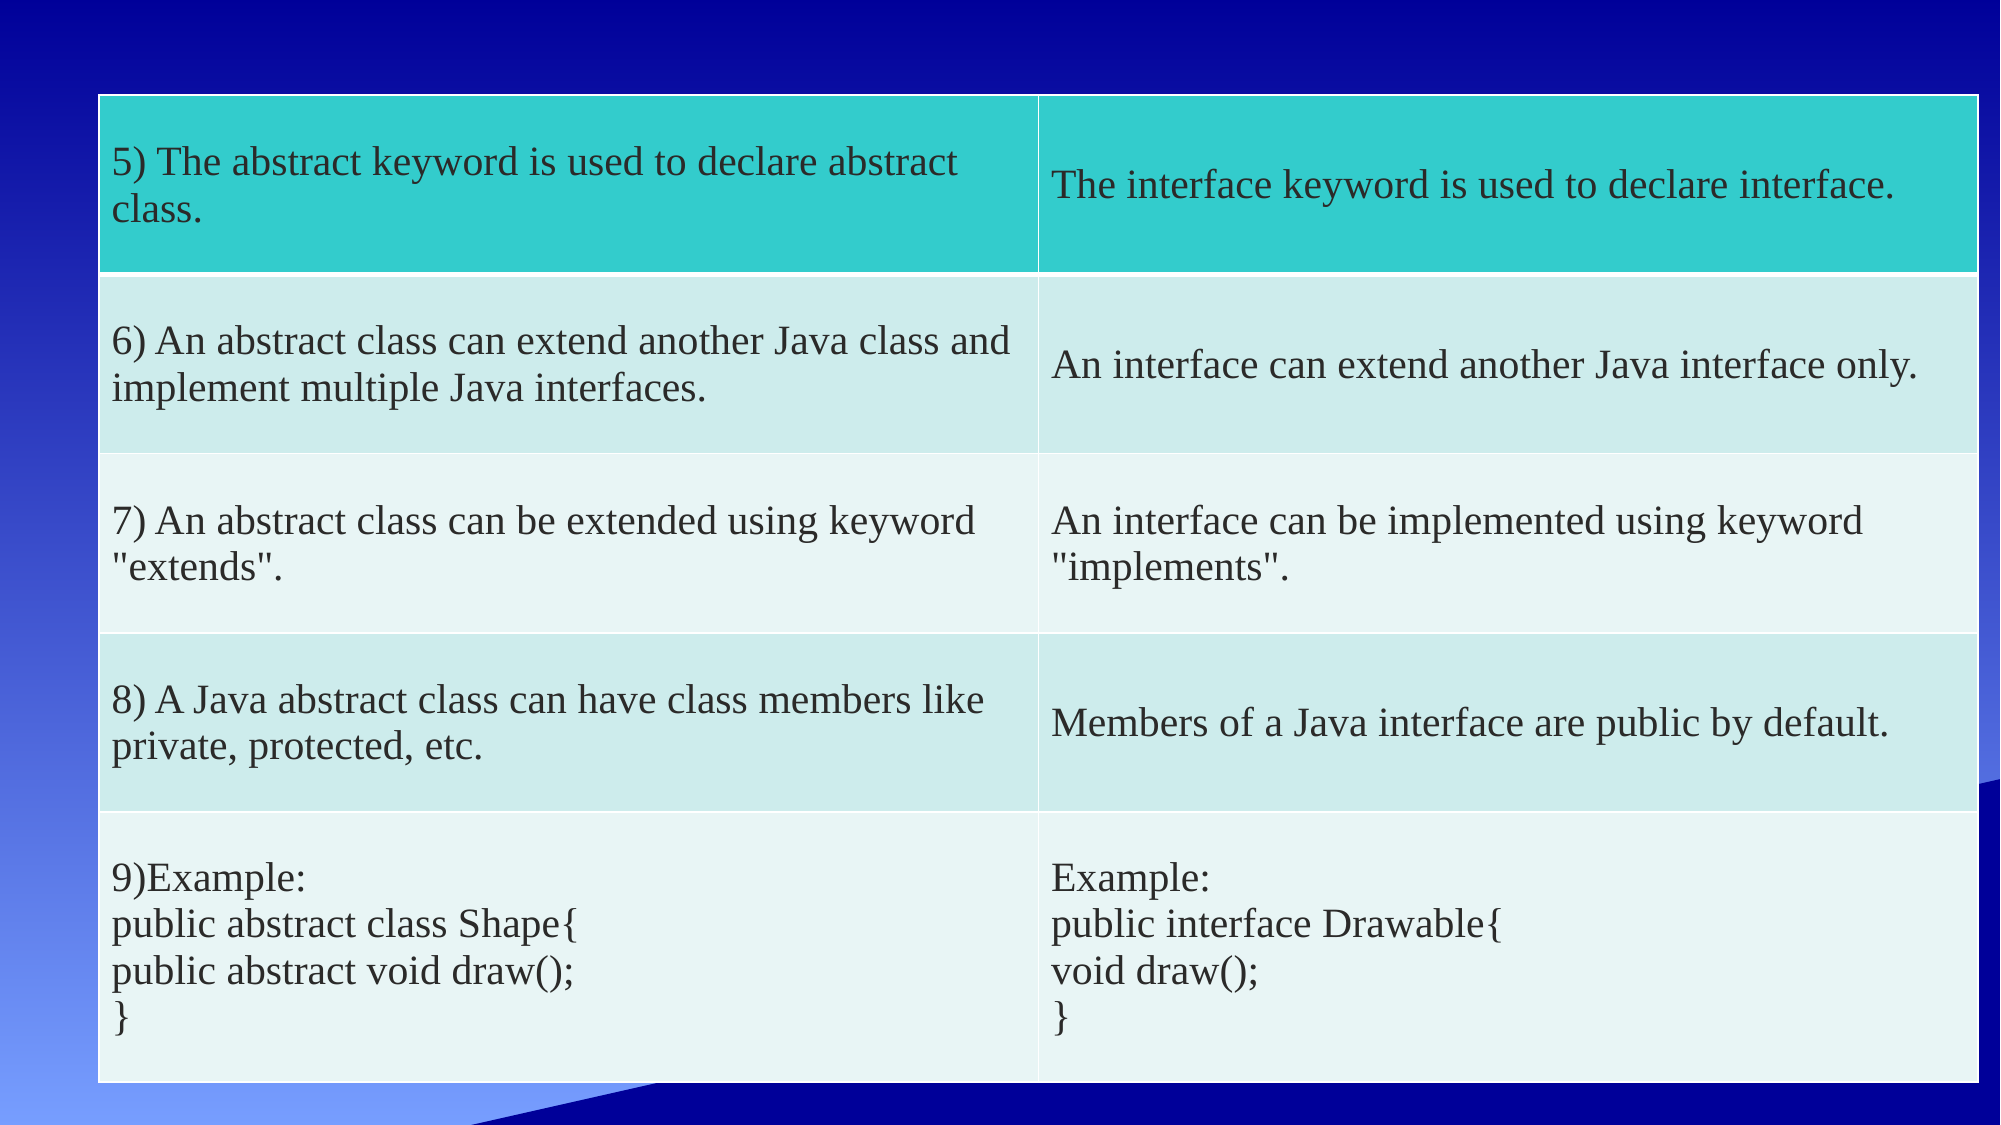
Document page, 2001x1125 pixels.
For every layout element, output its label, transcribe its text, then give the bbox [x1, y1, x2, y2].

table_cell An interface can extend another Java interface only. [1039, 277, 1977, 453]
table_cell 9)Example: public abstract class Shape{ public abstract void draw(); } [100, 813, 1038, 1081]
table_header The interface keyword is used to declare interface. [1039, 96, 1977, 272]
table_cell Members of a Java interface are public by default. [1039, 634, 1977, 811]
table_cell 8) A Java abstract class can have class members like private, protected, etc. [100, 634, 1038, 811]
table_cell 6) An abstract class can extend another Java class and implement multiple Java interfaces. [100, 277, 1038, 453]
table_cell An interface can be implemented using keyword "implements". [1039, 454, 1977, 632]
table_cell Example: public interface Drawable{ void draw(); } [1039, 813, 1977, 1081]
table_cell 7) An abstract class can be extended using keyword "extends". [100, 454, 1038, 632]
table_header 5) The abstract keyword is used to declare abstract class. [100, 96, 1038, 272]
